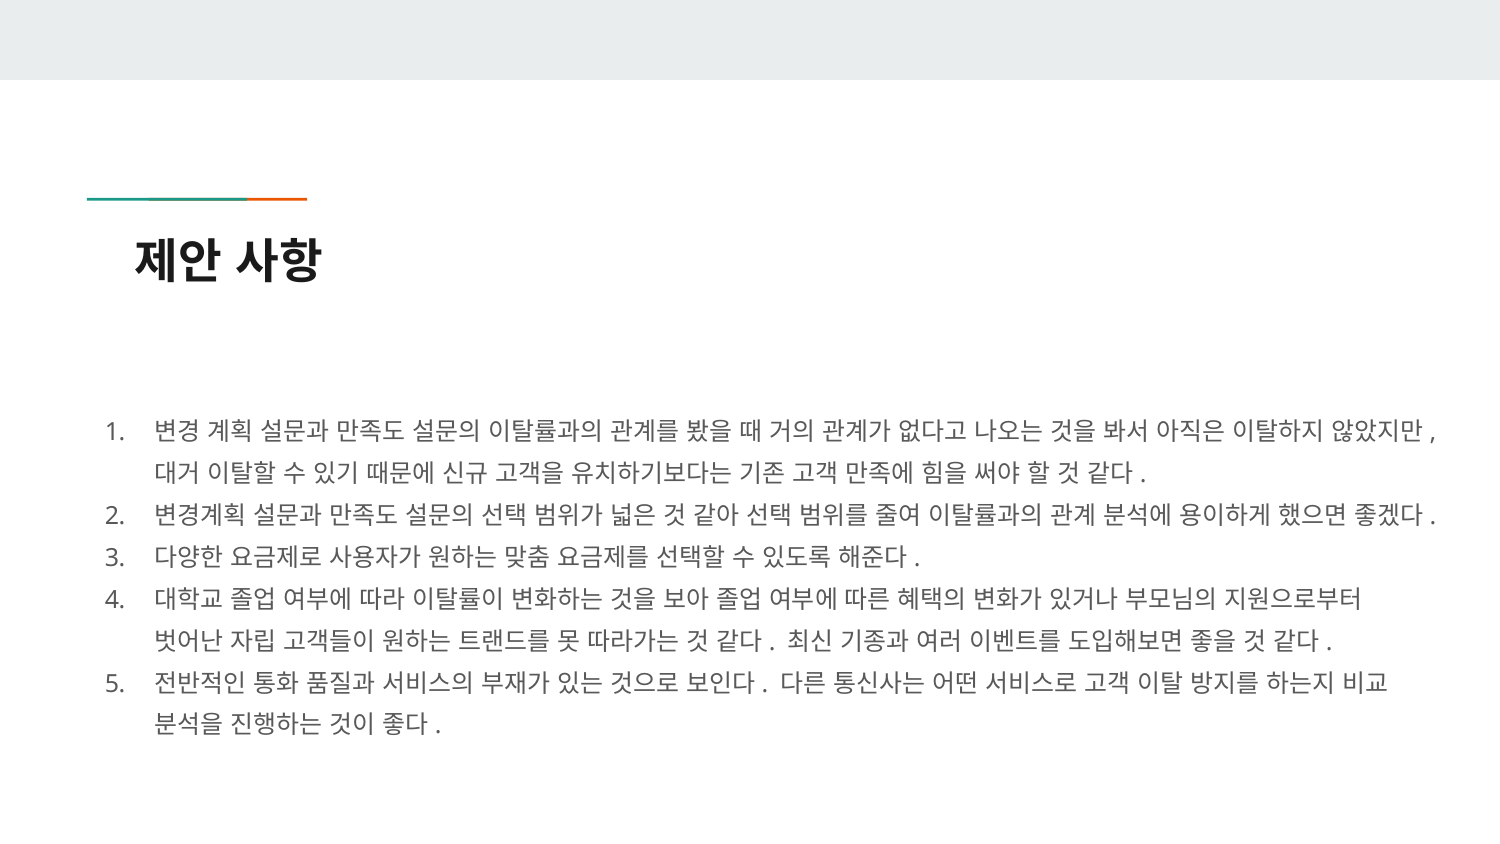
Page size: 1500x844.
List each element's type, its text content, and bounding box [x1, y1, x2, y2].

list 변경 계획 설문과 만족도 설문의 이탈률과의 관계를 봤을 때 거의 관계가 없다고 나오는 것을 봐서 아직은 이탈하지 않았지만, 대거 이탈할 수 있기 때문에 신규 고객을 유치하기보다는 기존 고객 만족에 힘을 써야 할 것 같다. 변경계획 설문과 만족도 설문의 선택 범위가 넓은 것 같아 선택 범위를 줄여 이탈률과의 관계 분석에 용이하게 했으면 좋겠다. 다양한 요금제로 사용자가 원하는 맞춤 요금제를 선택할 수 있도록 해준다. 대학교 졸업 여부에 따라 이탈률이 변화하는 것을 보아 졸업 여부에 따른 혜택의 변화가 있거나 부모님의 지원으로부터 벗어난 자립 고객들이 원하는 트랜드를 못 따라가는 것 같다. 최신 기종과 여러 이벤트를 도입해보면 좋을 것 같다. 전반적인 통화 품질과 서비스의 부재가 있는 것으로 보인다. 다른 통신사는 어떤 서비스로 고객 이탈 방지를 하는지 비교 분석을 진행하는 것이 좋다. [64, 385, 1453, 757]
title 제안 사항 [119, 216, 1381, 305]
